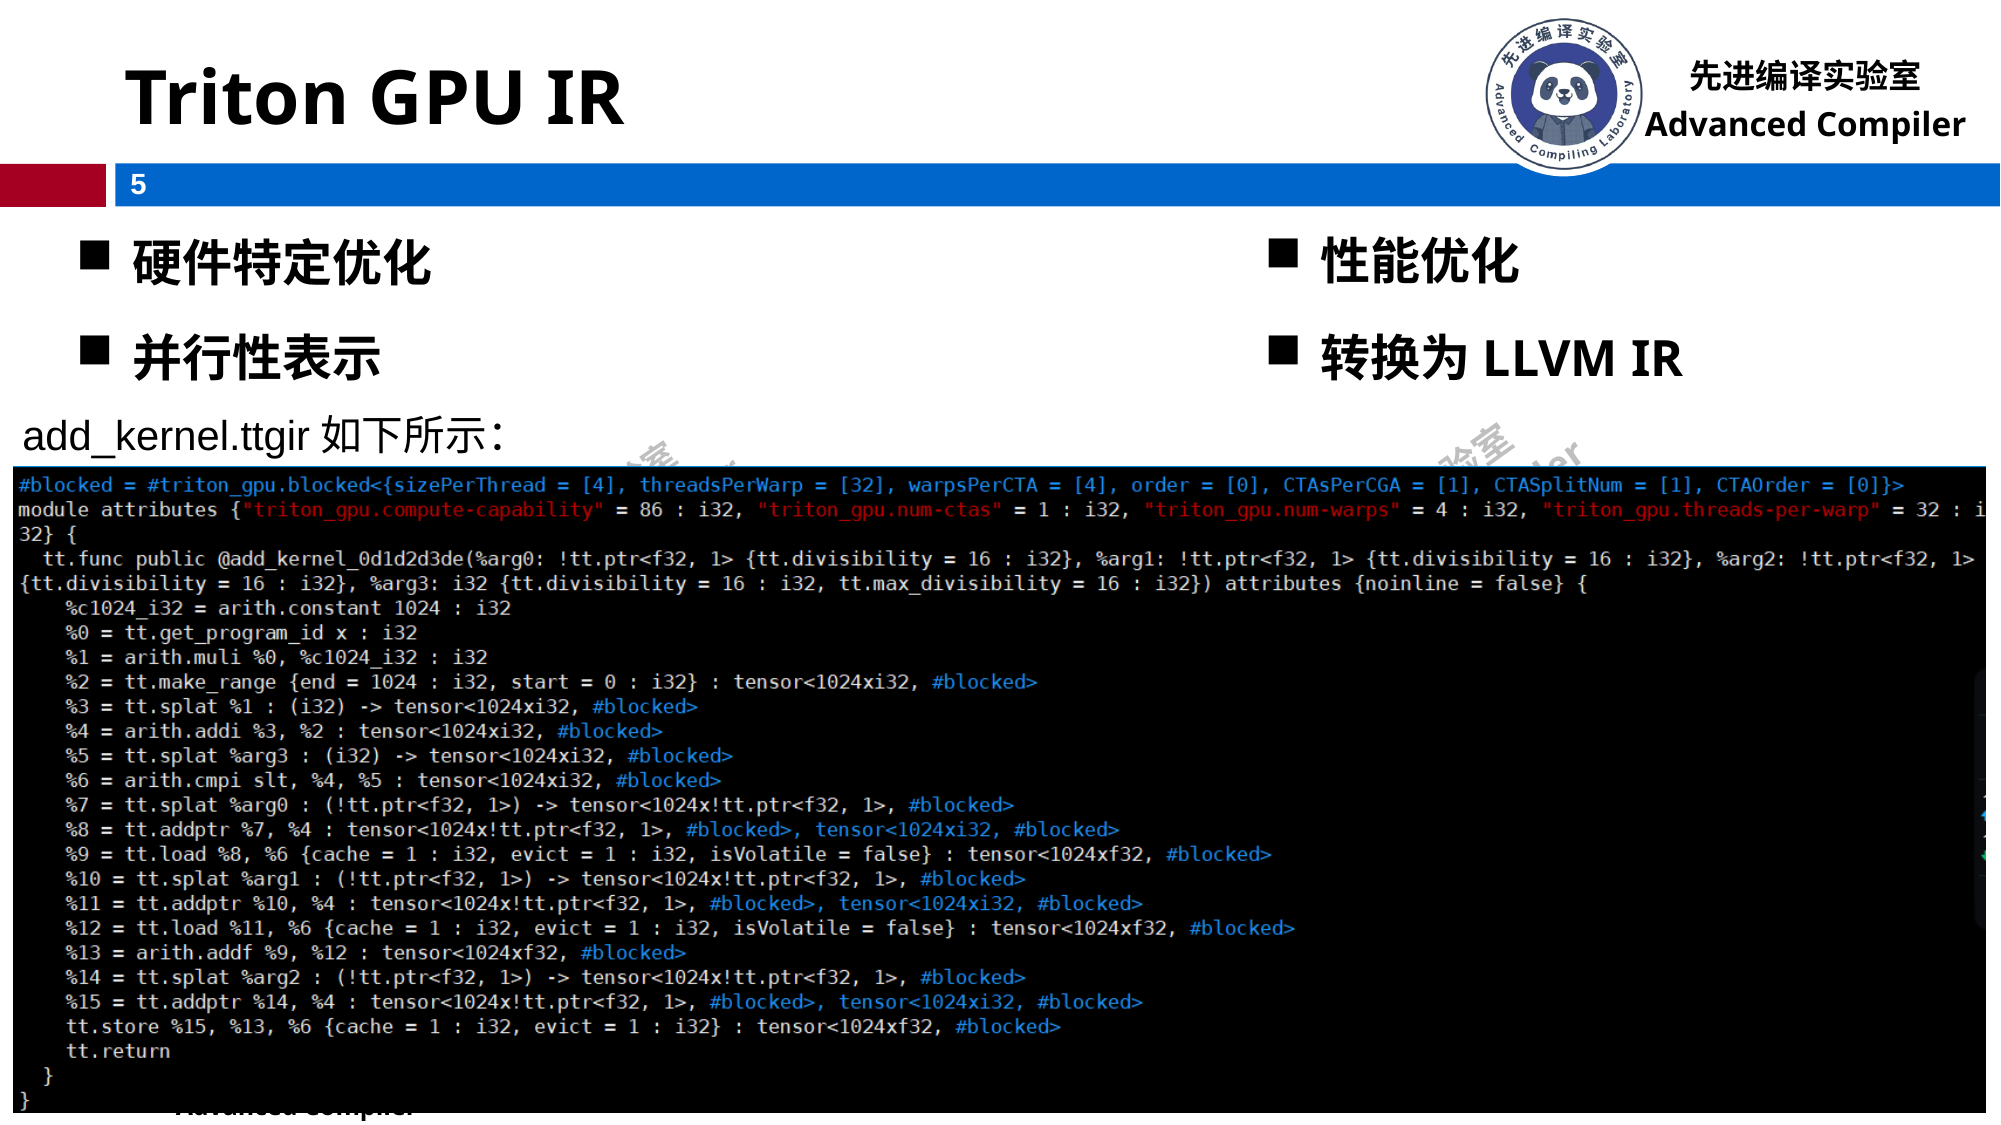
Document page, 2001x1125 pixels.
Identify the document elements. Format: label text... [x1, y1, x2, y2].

text_box 硬件特定优化 [61, 194, 543, 299]
text_box add_kernel.ttgir如下所示： [7, 401, 675, 457]
picture [13, 466, 1986, 1113]
text_box 转换为LLVM IR [1249, 288, 1745, 394]
title Triton GPU IR [109, 38, 2000, 150]
text_box 性能优化 [1249, 192, 1626, 288]
text_box 并行性表示 [61, 288, 437, 394]
picture [1498, 9, 1630, 38]
picture [1500, 150, 1627, 177]
